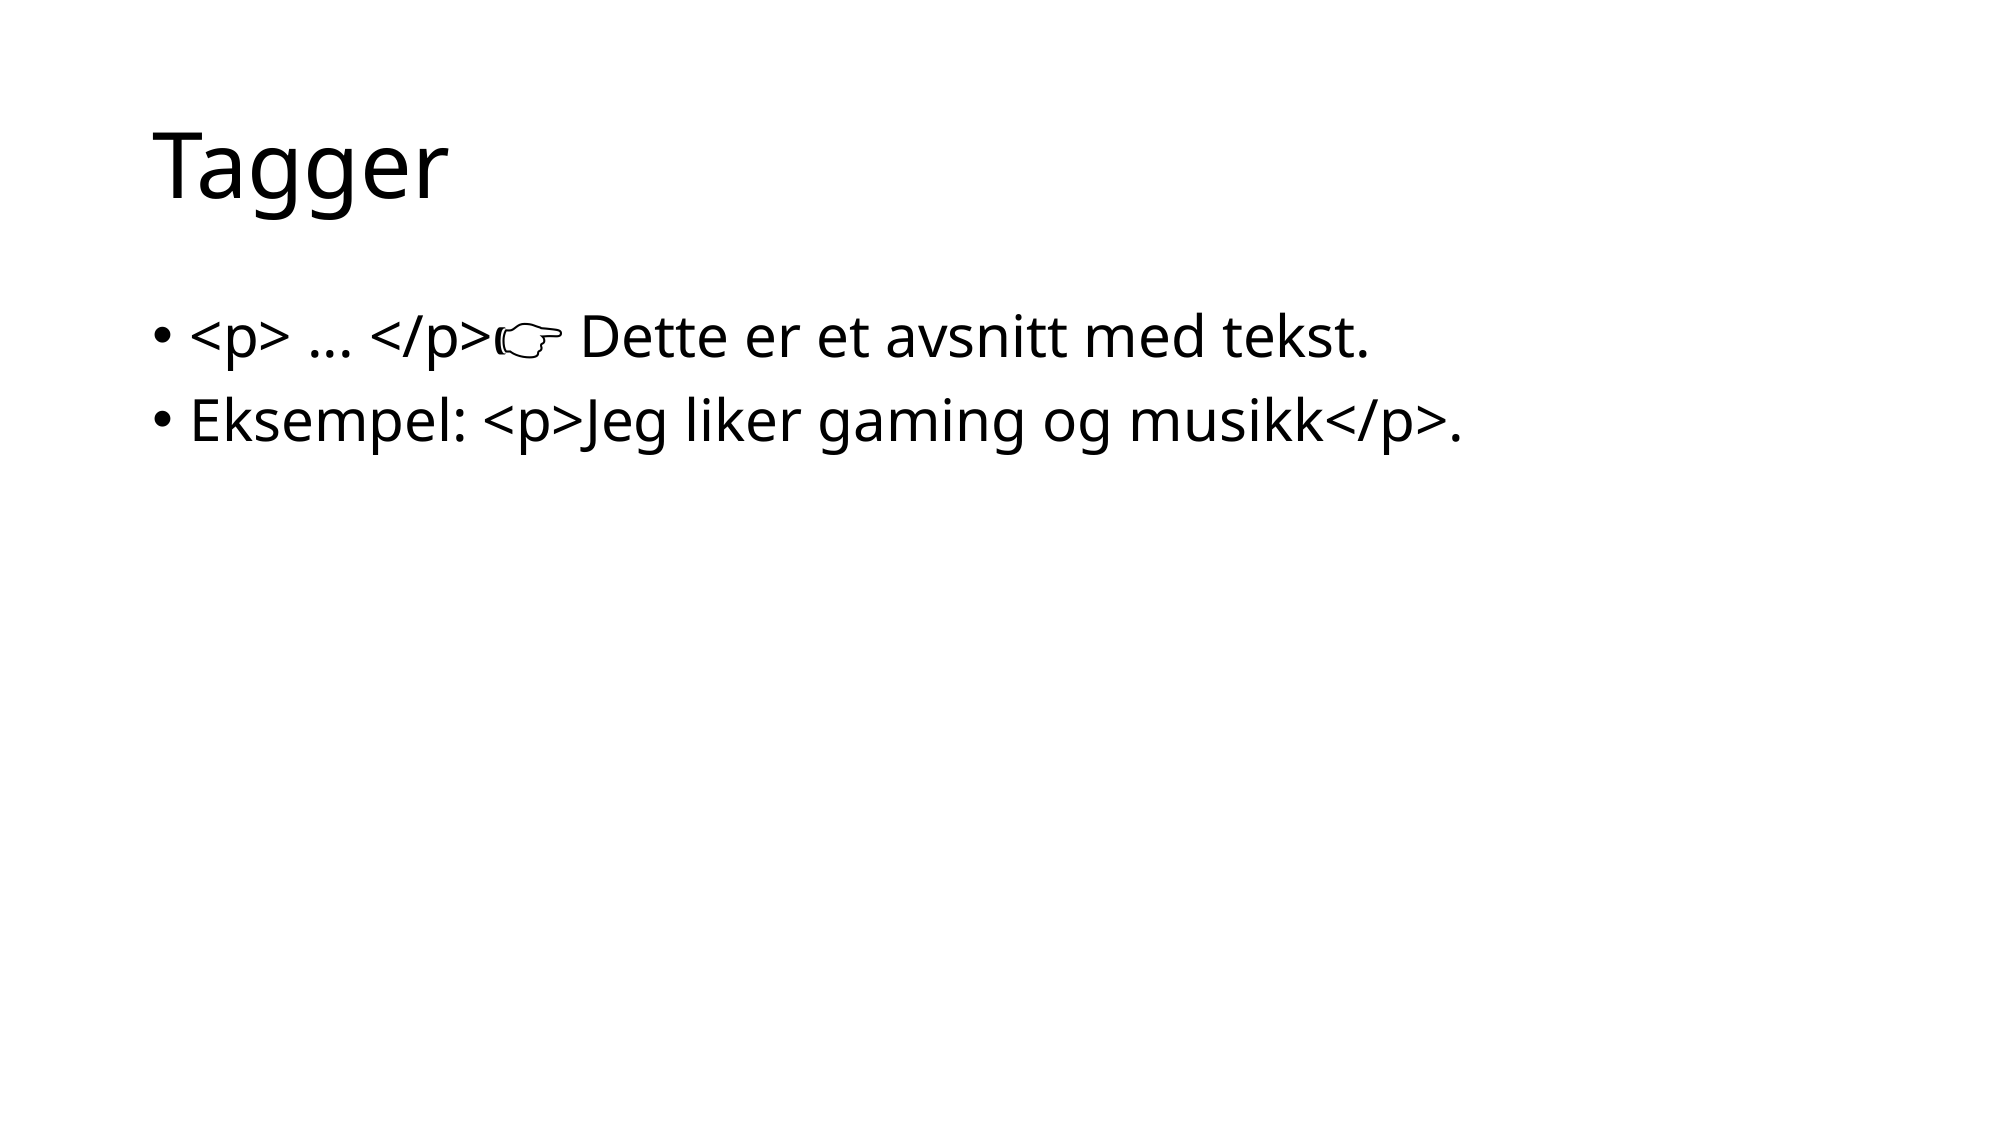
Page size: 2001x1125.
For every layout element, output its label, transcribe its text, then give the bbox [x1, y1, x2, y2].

list <p> ... </p>👉 Dette er et avsnitt med tekst. Eksempel: <p>Jeg liker gaming og musikk</p>. [137, 299, 1863, 1014]
title Tagger [137, 59, 1863, 278]
